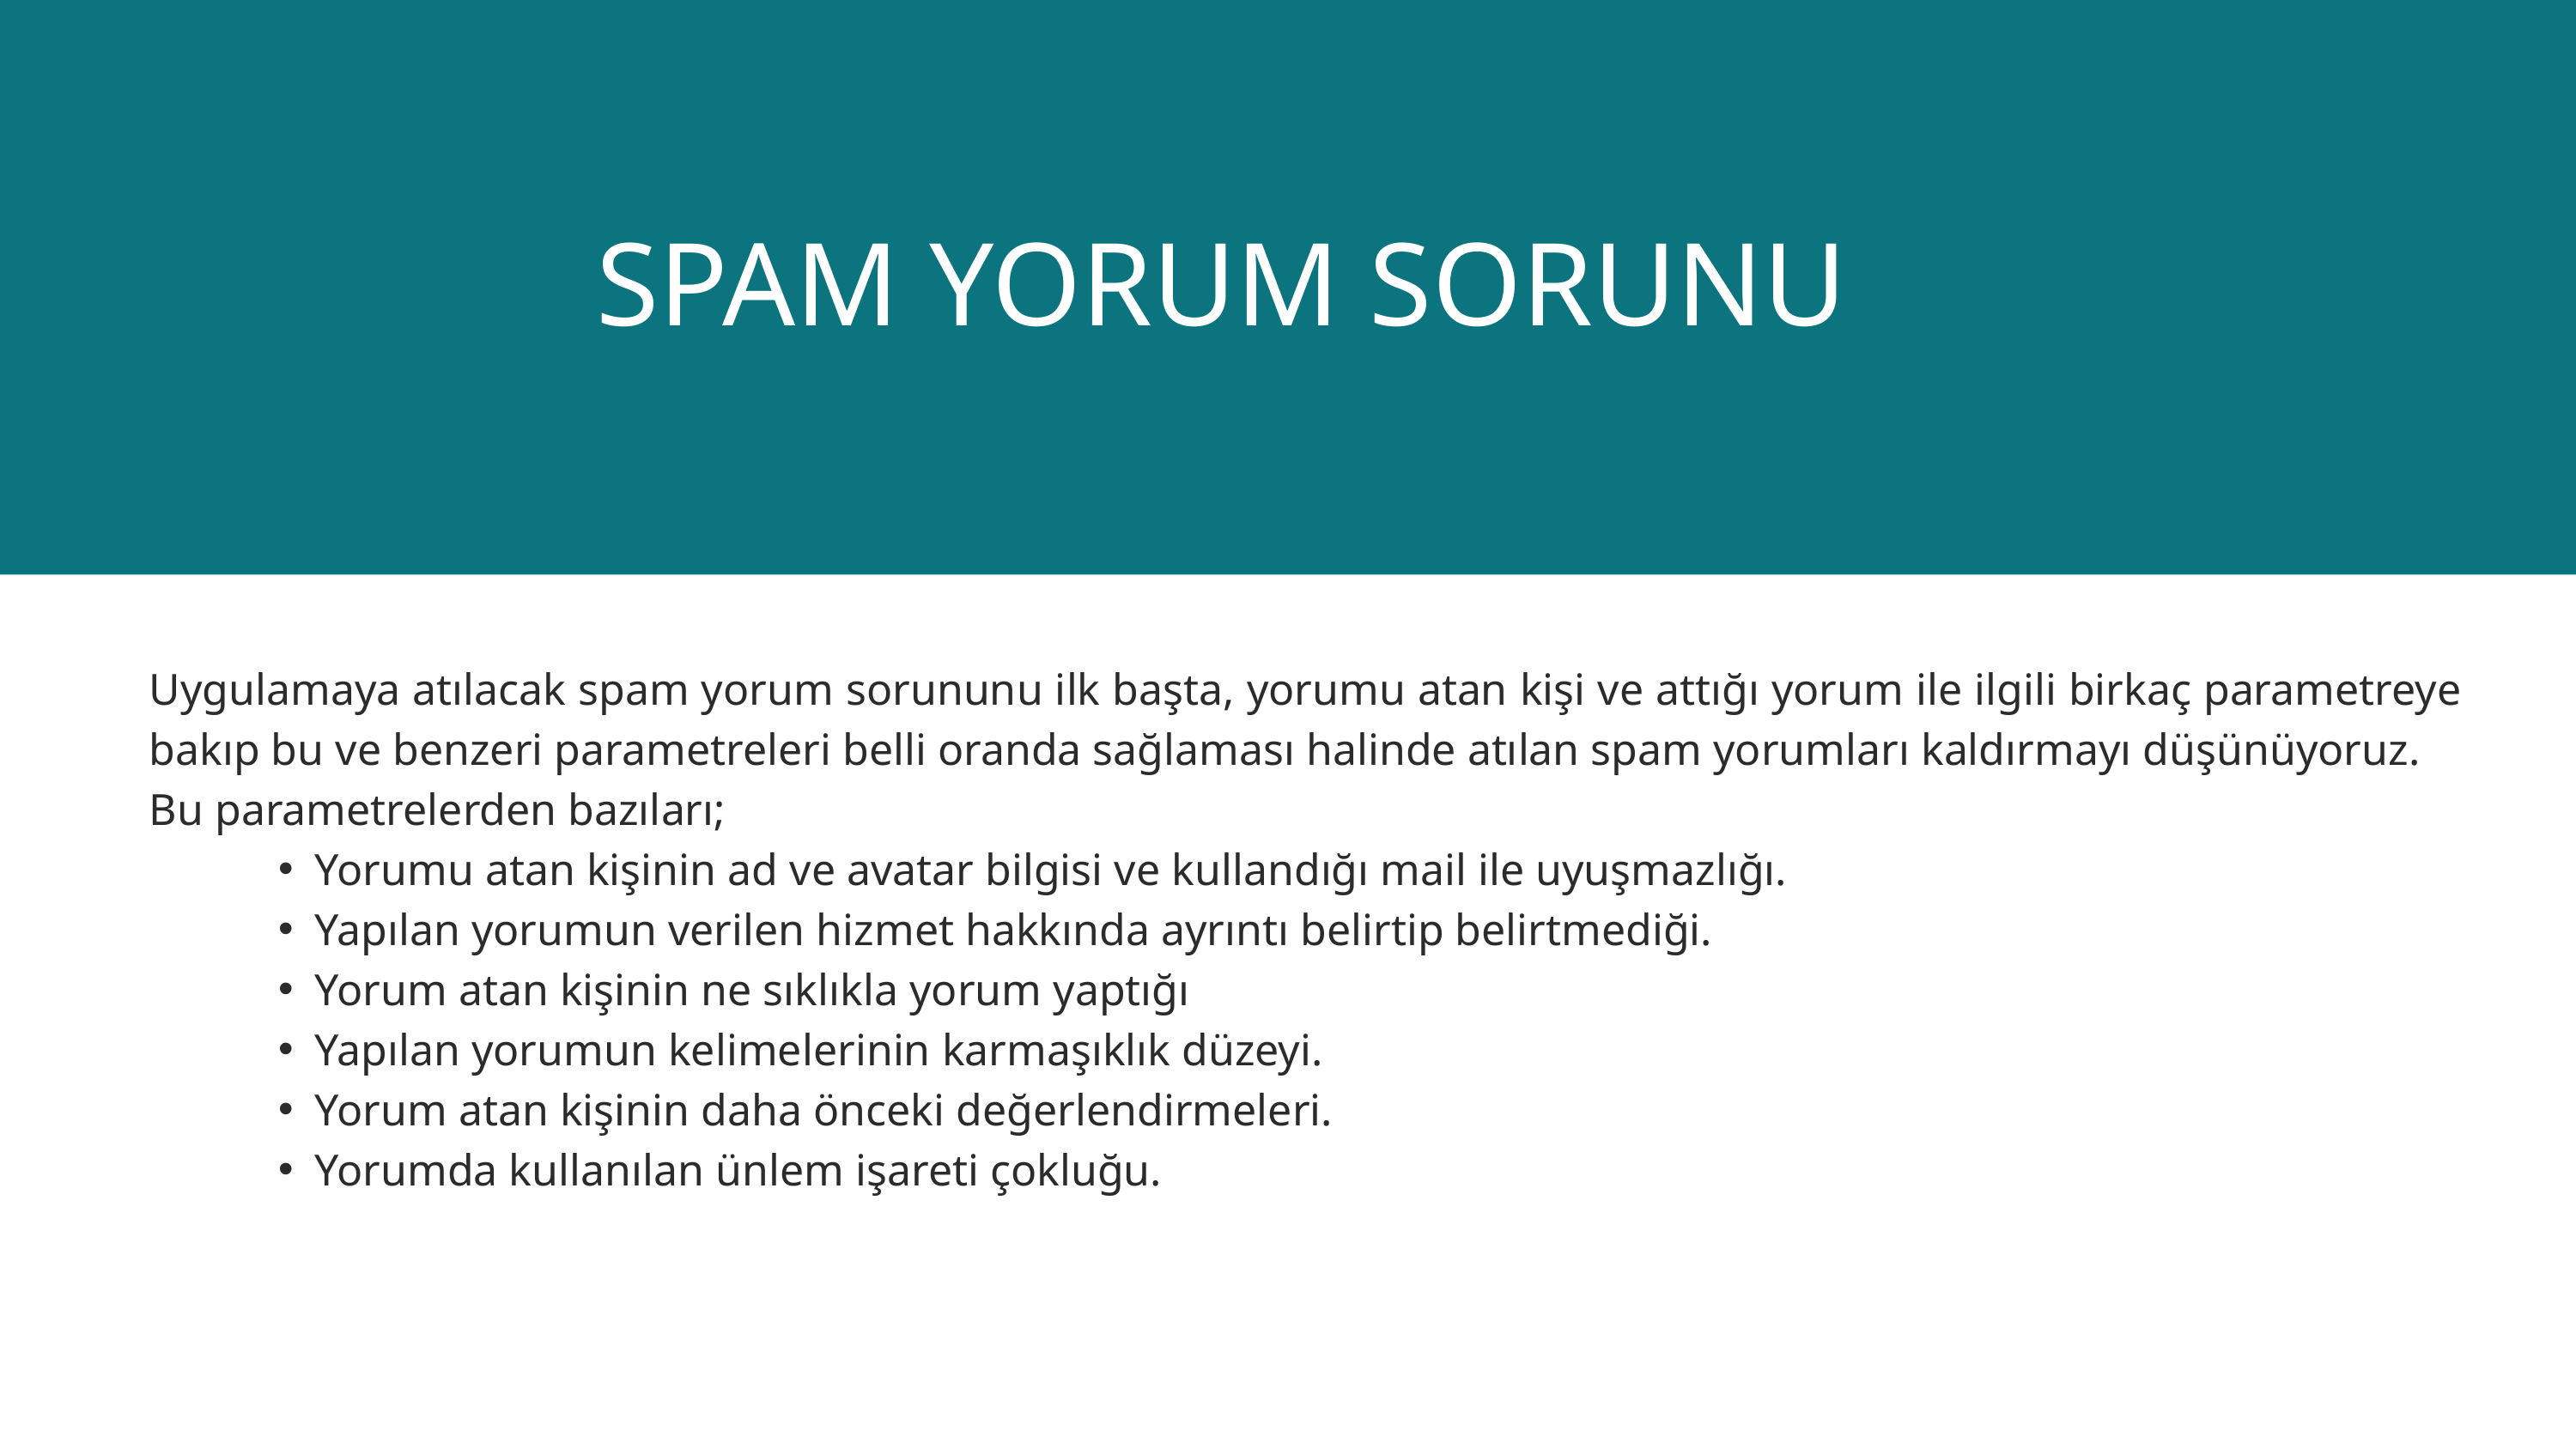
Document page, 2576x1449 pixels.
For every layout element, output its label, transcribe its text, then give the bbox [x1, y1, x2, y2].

text_box [0, 0, 2576, 575]
text_box SPAM YORUM SORUNU [149, 222, 2427, 349]
text_box Uygulamaya atılacak spam yorum sorununu ilk başta, yorumu atan kişi ve attığı yorum ile ilgili birkaç parametreye bakıp bu ve benzeri parametreleri belli oranda sağlaması halinde atılan spam yorumları kaldırmayı düşünüyoruz. Bu parametrelerden bazıları; Yorumu atan kişinin ad ve avatar bilgisi ve kullandığı mail ile uyuşmazlığı. Yapılan yorumun verilen hizmet hakkında ayrıntı belirtip belirtmediği. Yorum atan kişinin ne sıklıkla yorum yaptığı Yapılan yorumun kelimelerinin karmaşıklık düzeyi. Yorum atan kişinin daha önceki değerlendirmeleri. Yorumda kullanılan ünlem işareti çokluğu. [112, 653, 2464, 1435]
